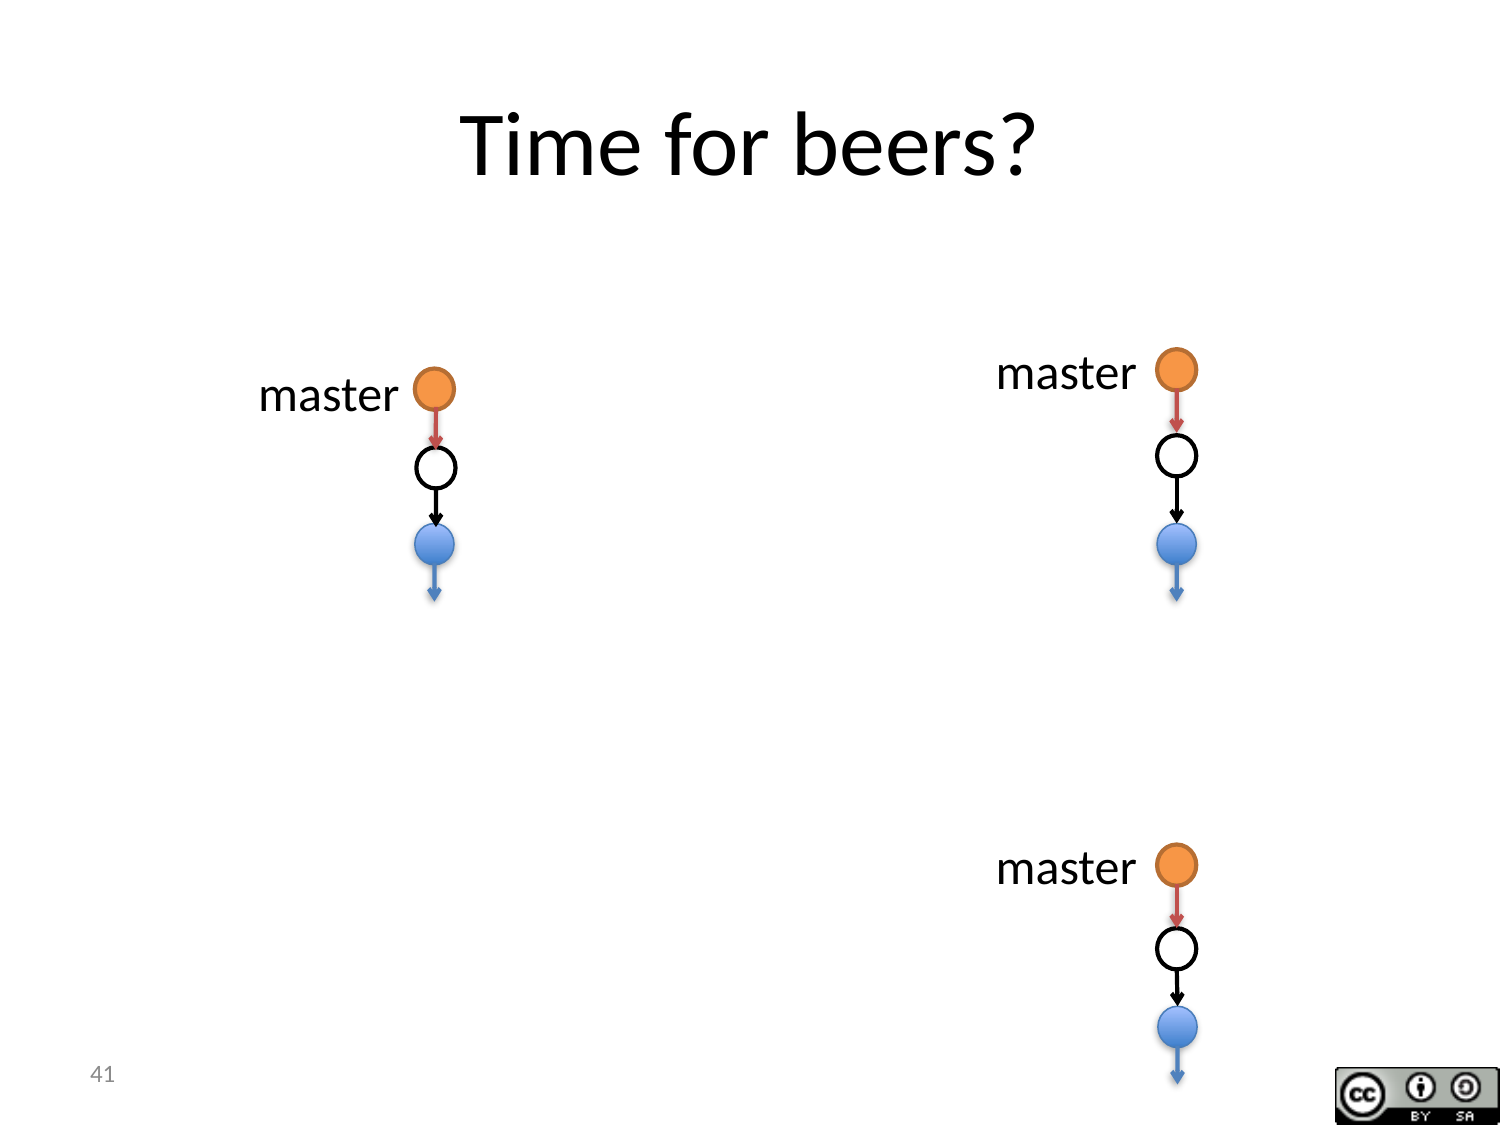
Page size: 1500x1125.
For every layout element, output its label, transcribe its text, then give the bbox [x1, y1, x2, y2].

text_box [1154, 347, 1199, 392]
text_box [1156, 523, 1198, 565]
text_box [1154, 927, 1199, 972]
text_box master [970, 332, 1163, 408]
text_box [414, 446, 458, 491]
text_box [414, 523, 455, 565]
picture [1335, 1067, 1500, 1125]
slide_number 41 [75, 1042, 425, 1103]
text_box [1154, 842, 1199, 888]
text_box [1157, 1006, 1198, 1048]
text_box master [970, 827, 1163, 902]
text_box [1154, 433, 1199, 479]
text_box [412, 366, 457, 412]
title Time for beers? [75, 45, 1425, 233]
text_box master [232, 354, 425, 429]
